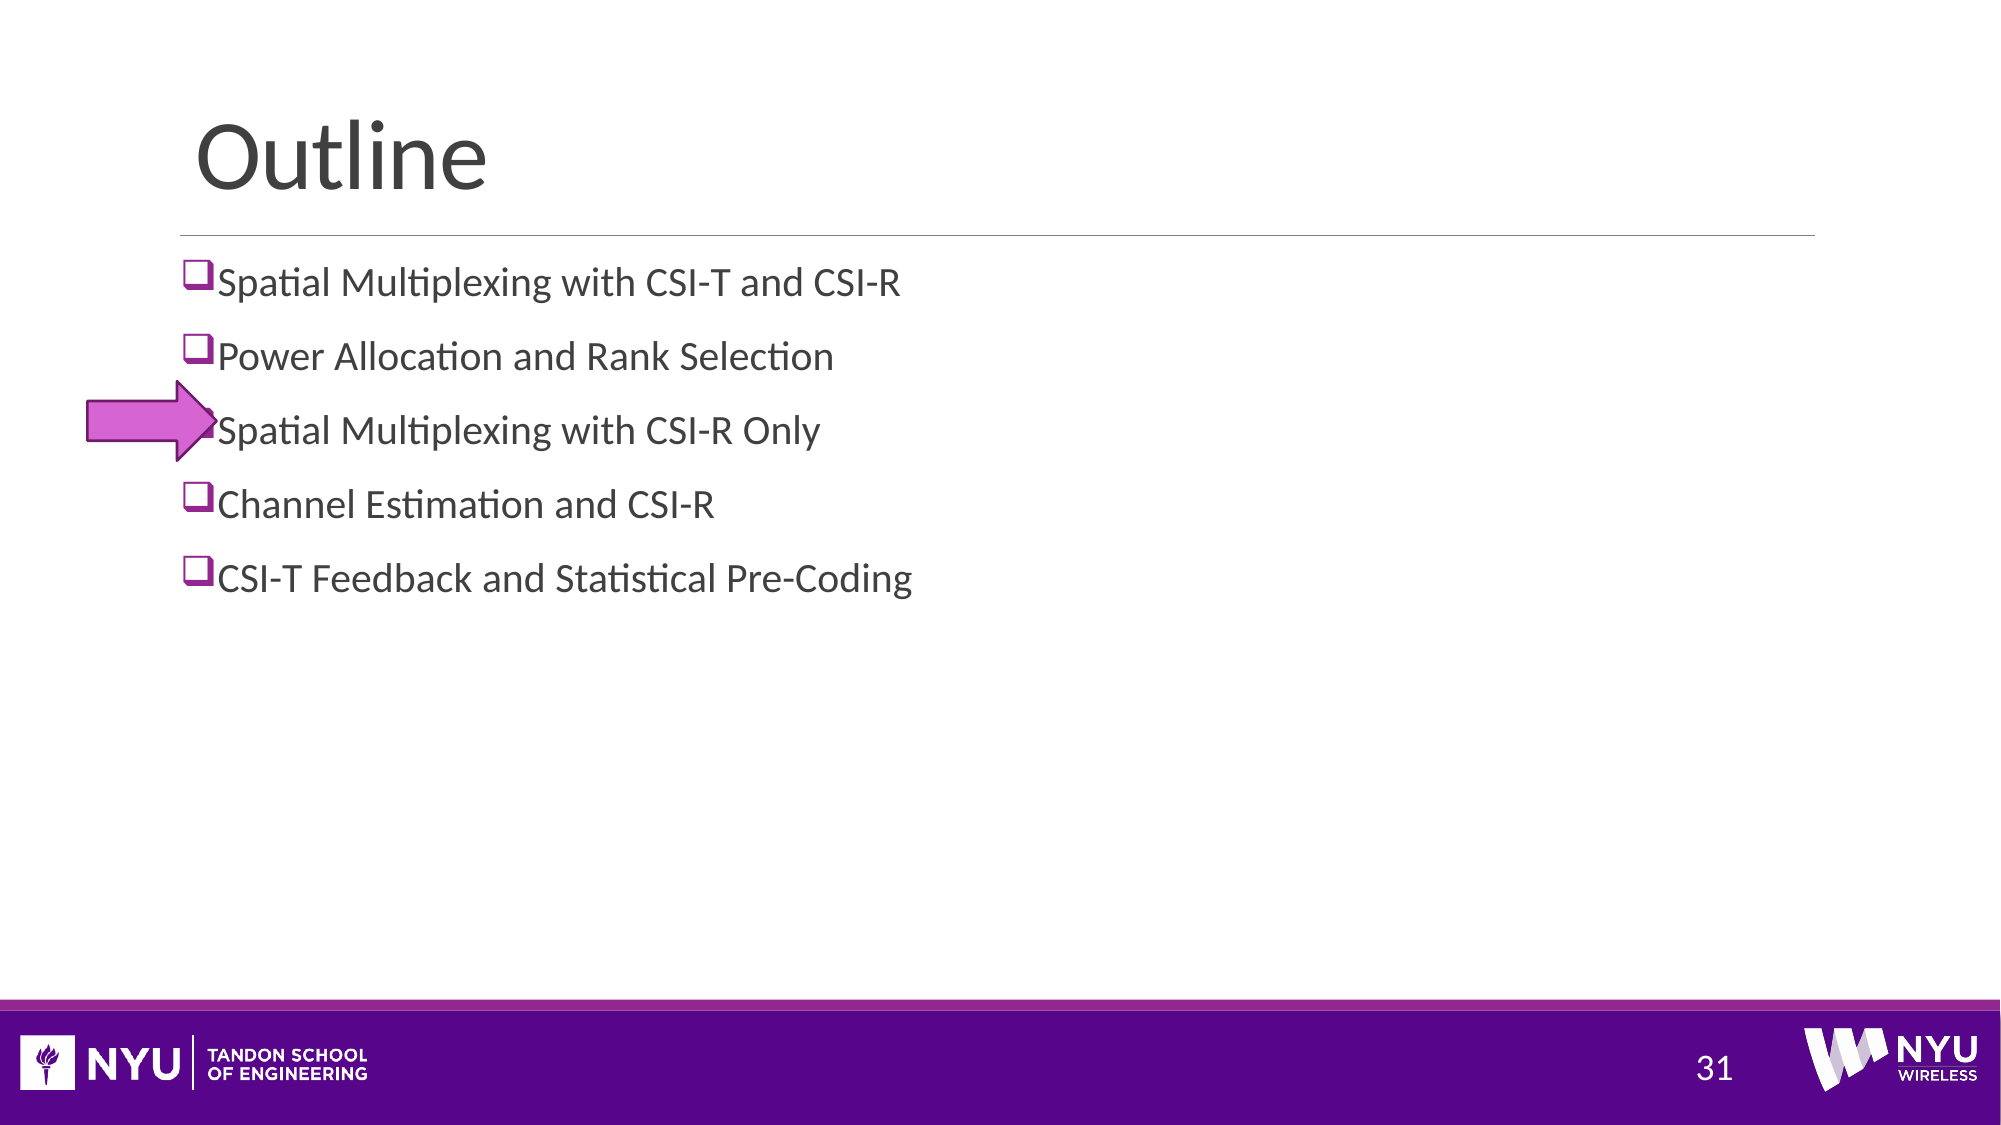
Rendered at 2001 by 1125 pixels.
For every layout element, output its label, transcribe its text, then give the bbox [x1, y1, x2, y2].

title Outline [180, 47, 1830, 218]
text_box [86, 379, 218, 462]
slide_number 31 [1533, 1035, 1749, 1096]
list Spatial Multiplexing with CSI-T and CSI-R Power Allocation and Rank Selection Spatial Multiplexing with CSI-R Only Channel Estimation and CSI-R CSI-T Feedback and Statistical Pre-Coding [180, 252, 1830, 963]
